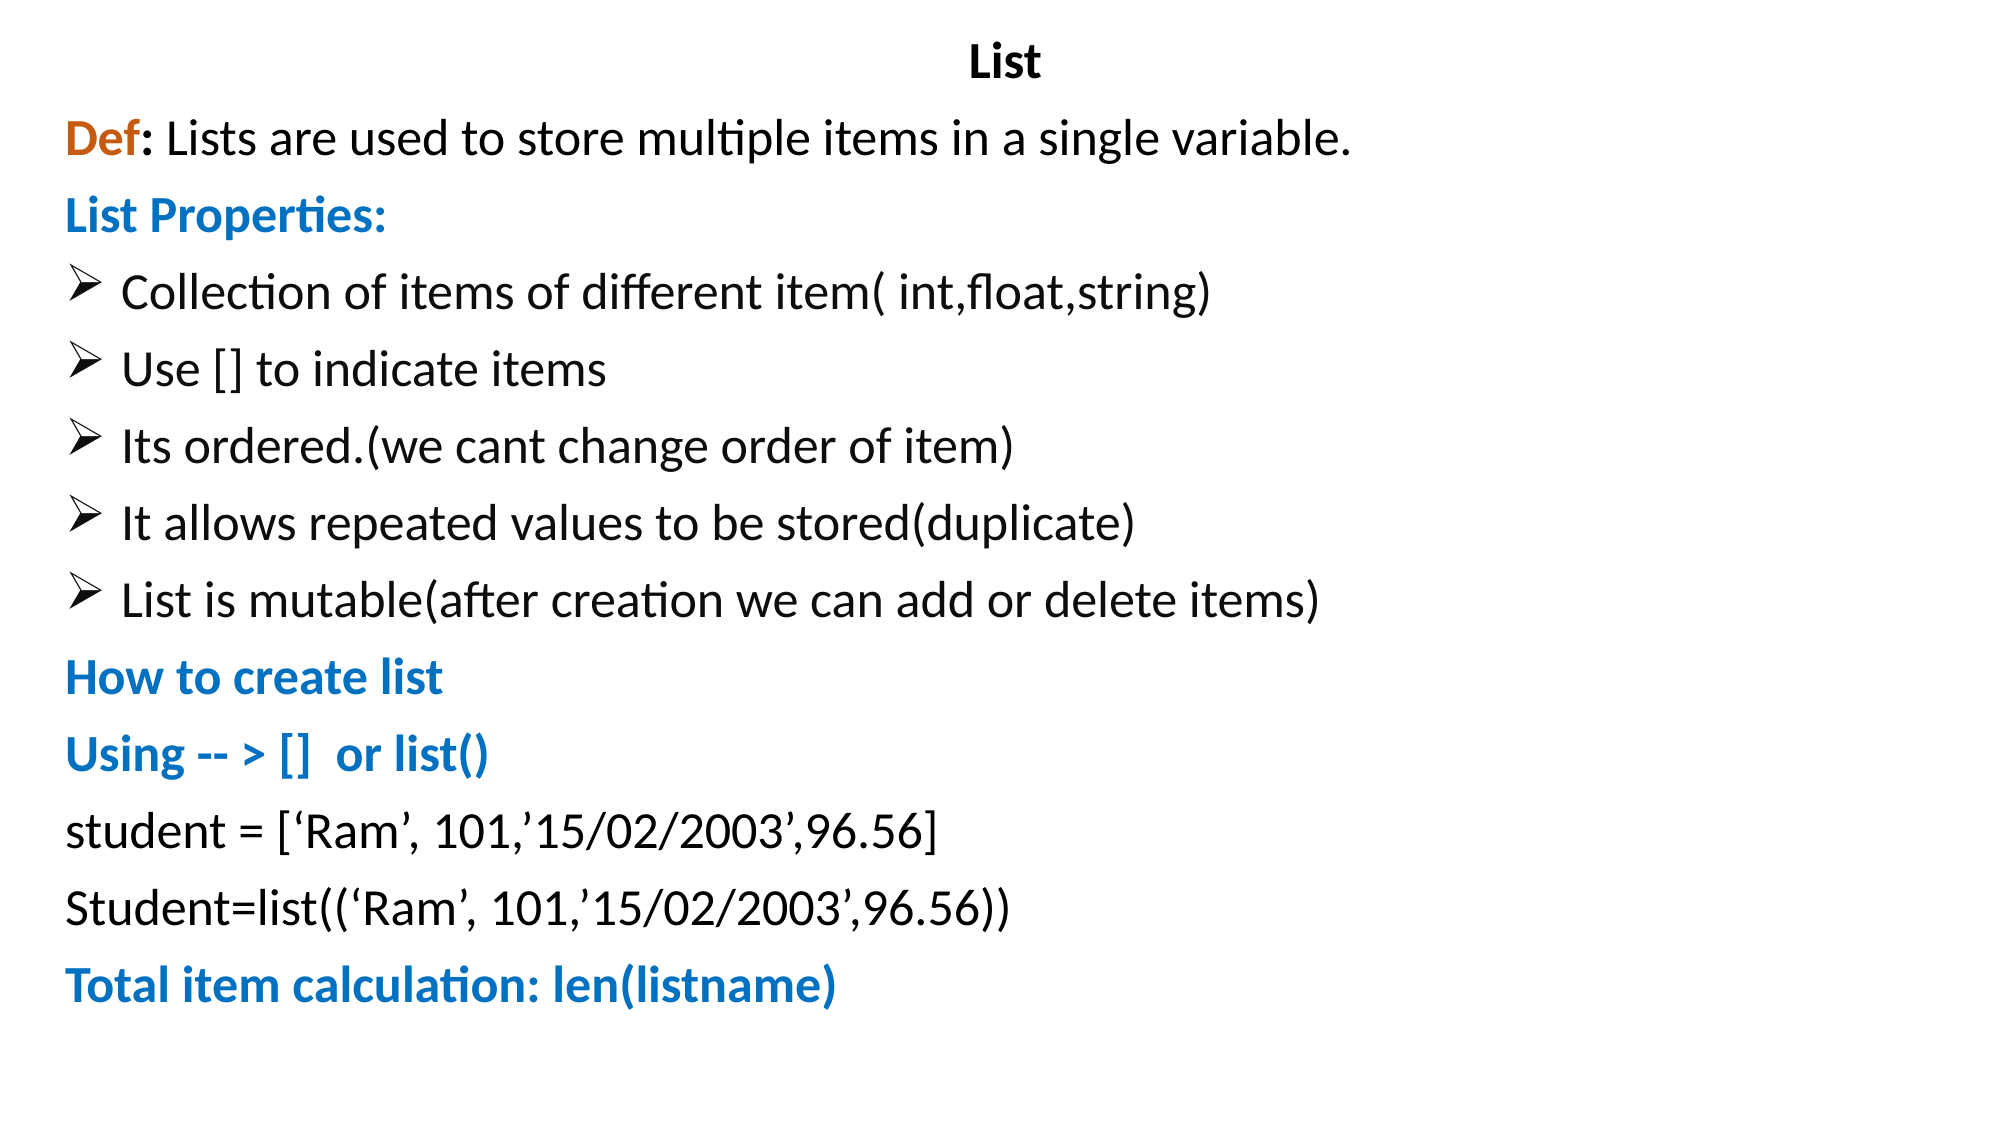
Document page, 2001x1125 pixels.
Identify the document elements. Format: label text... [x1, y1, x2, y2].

subtitle List Def: Lists are used to store multiple items in a single variable. List Properties: Collection of items of different item( int,float,string) Use [] to indicate items Its ordered.(we cant change order of item) It allows repeated values to be stored(duplicate) List is mutable(after creation we can add or delete items) How to create list Using -- > [] or list() student = [‘Ram’, 101,’15/02/2003’,96.56] Student=list((‘Ram’, 101,’15/02/2003’,96.56)) Total item calculation: len(listname) [50, 26, 1961, 1063]
